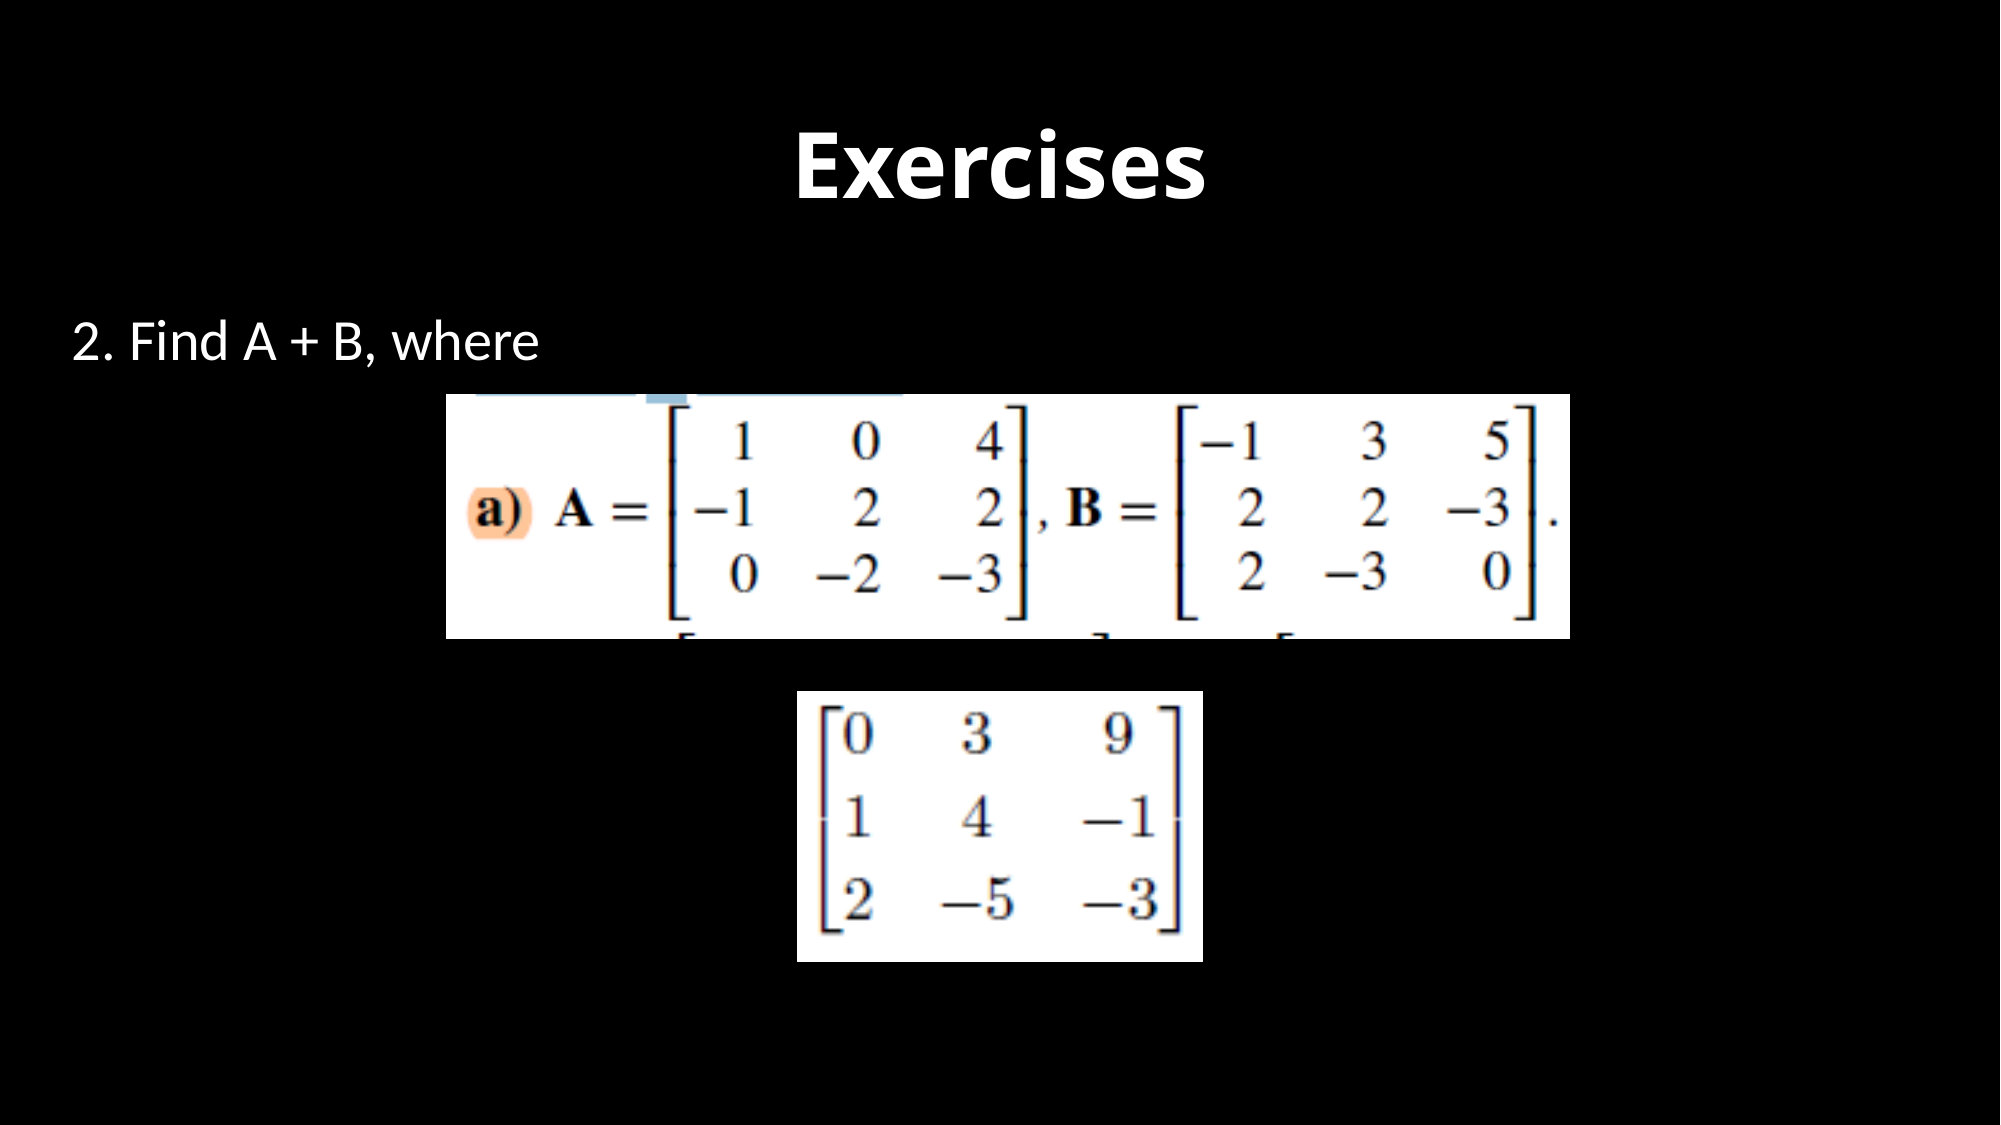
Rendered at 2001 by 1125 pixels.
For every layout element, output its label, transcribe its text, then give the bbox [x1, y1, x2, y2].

list 2. Find A + B, where [56, 302, 1944, 1017]
picture [446, 394, 1570, 639]
picture [797, 691, 1203, 962]
title Exercises [137, 59, 1863, 278]
